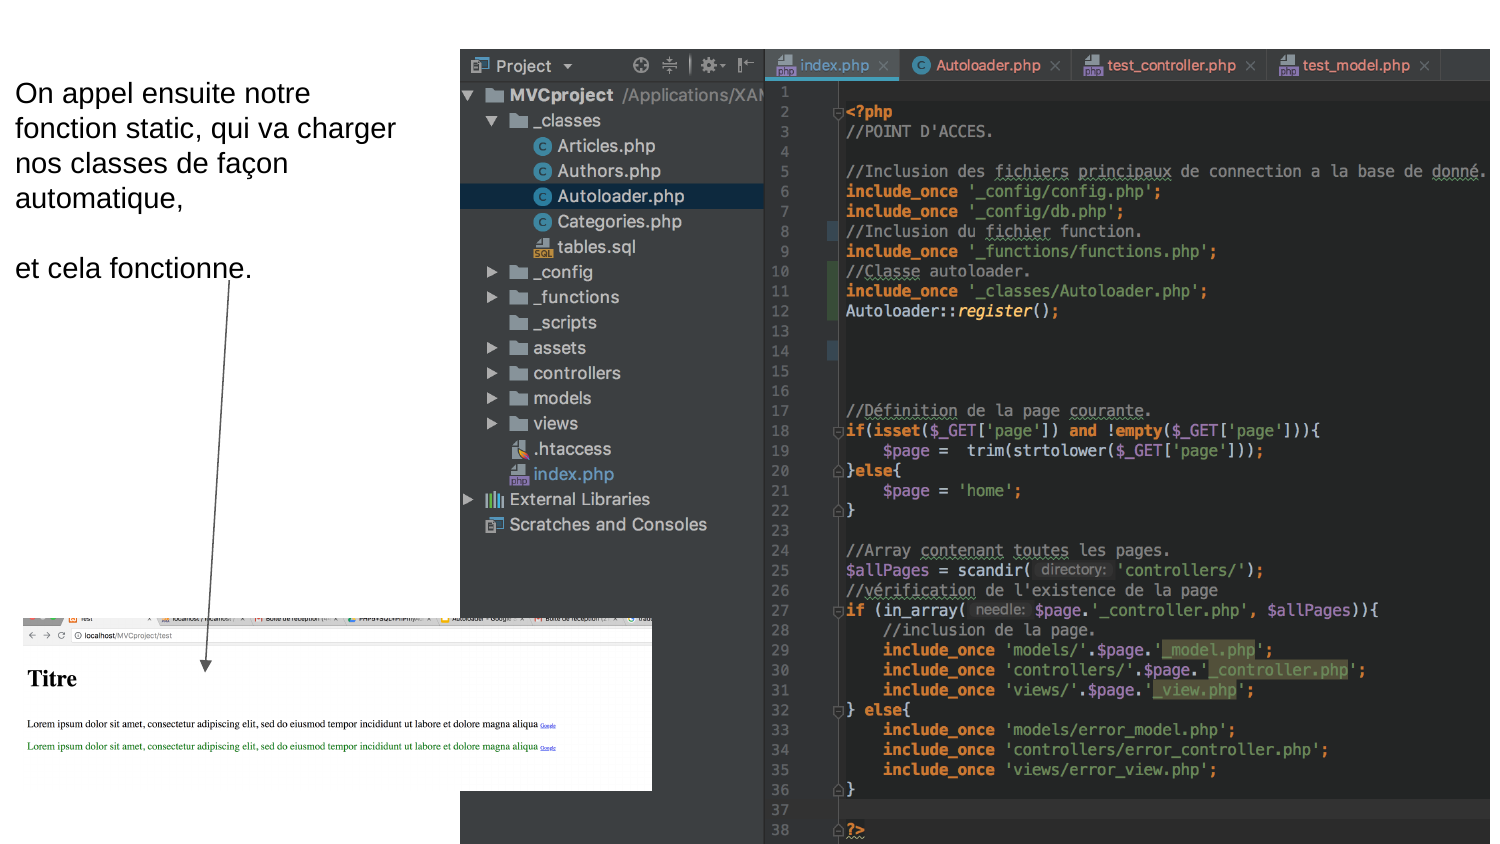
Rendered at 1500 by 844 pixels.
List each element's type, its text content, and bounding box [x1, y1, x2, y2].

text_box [204, 280, 230, 673]
picture [23, 49, 1490, 844]
text_box On appel ensuite notre fonction static, qui va charger nos classes de façon automatique, et cela fonctionne. [0, 59, 424, 432]
